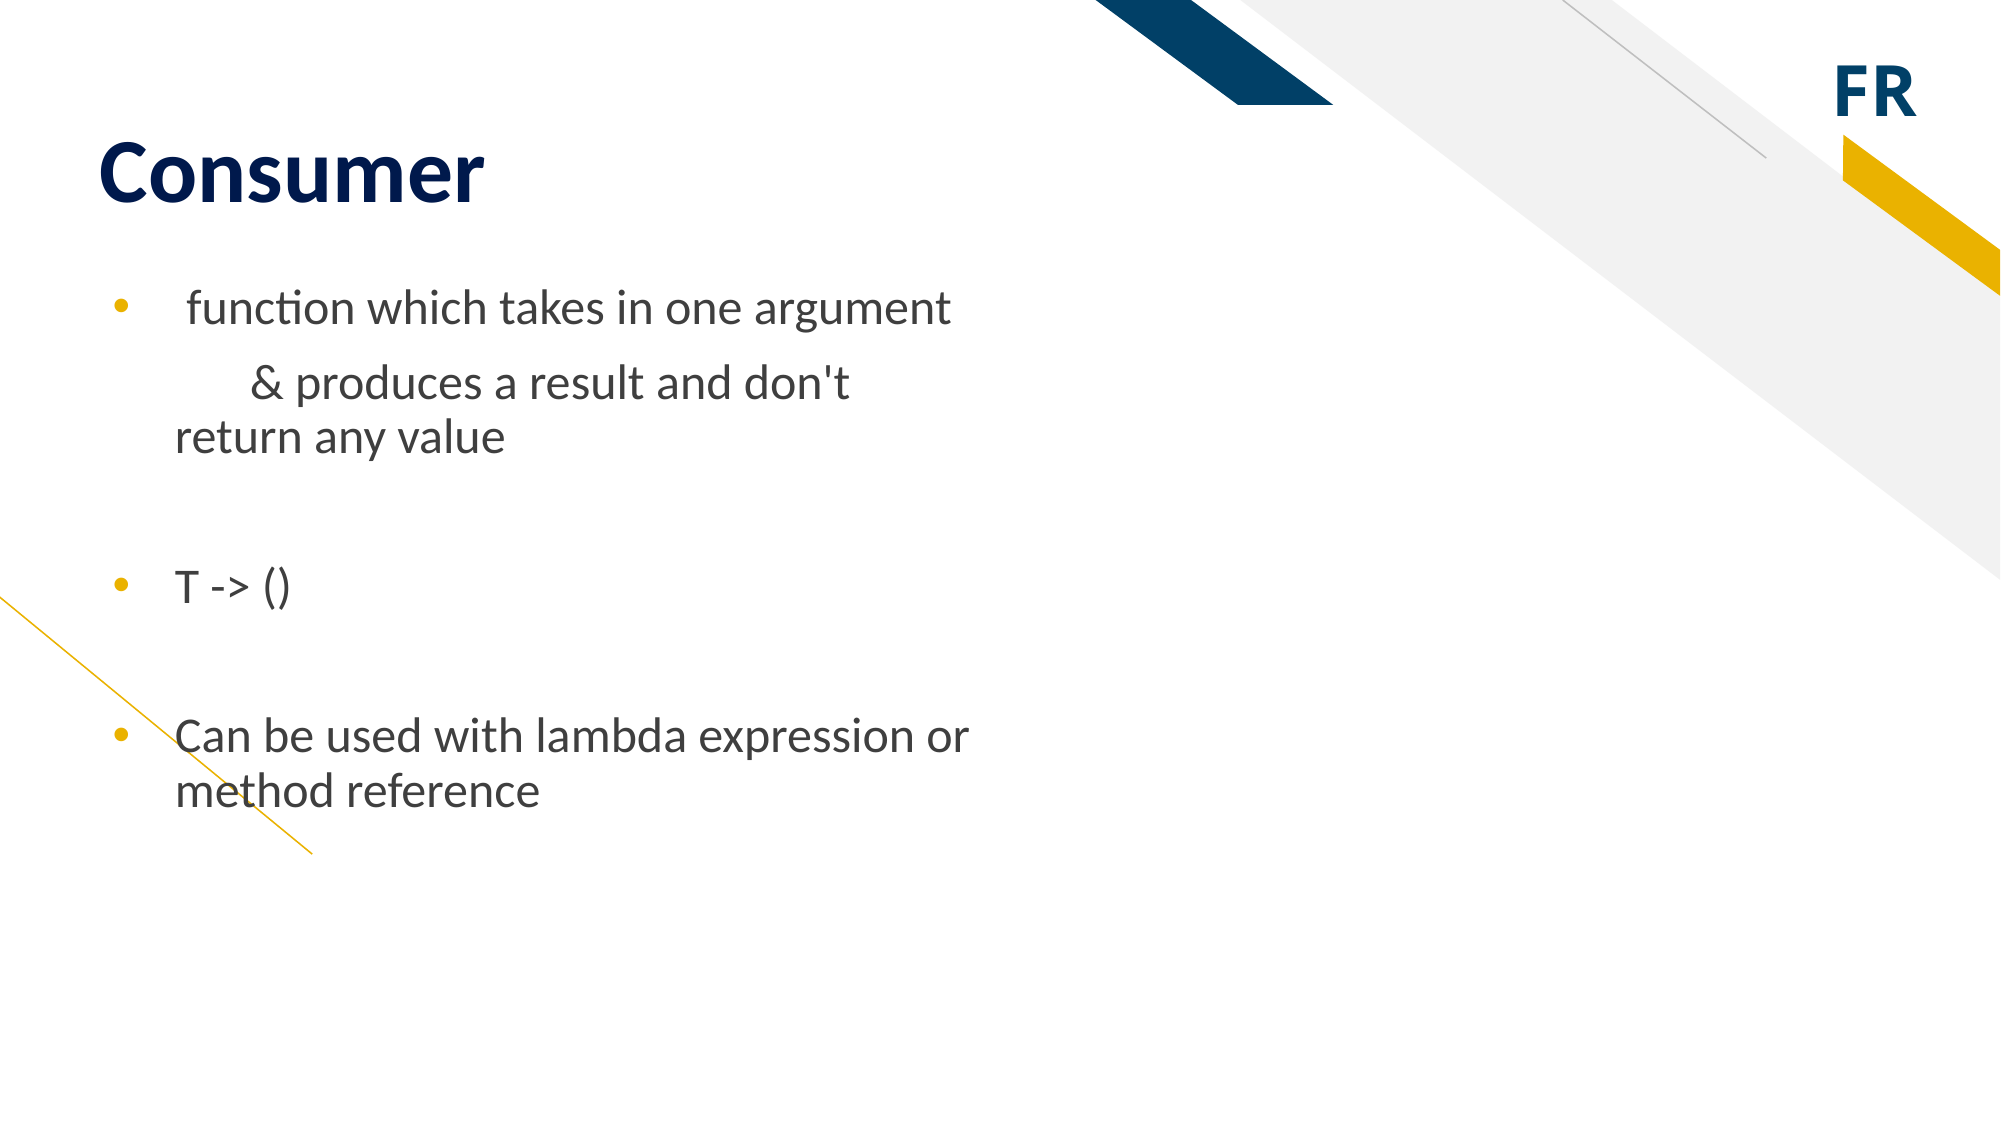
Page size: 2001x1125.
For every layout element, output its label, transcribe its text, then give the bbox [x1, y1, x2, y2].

title Consumer [85, 34, 1453, 223]
list function which takes in one argument & produces a result and don't return any value T -> () Can be used with lambda expression or method reference [85, 274, 1000, 1014]
